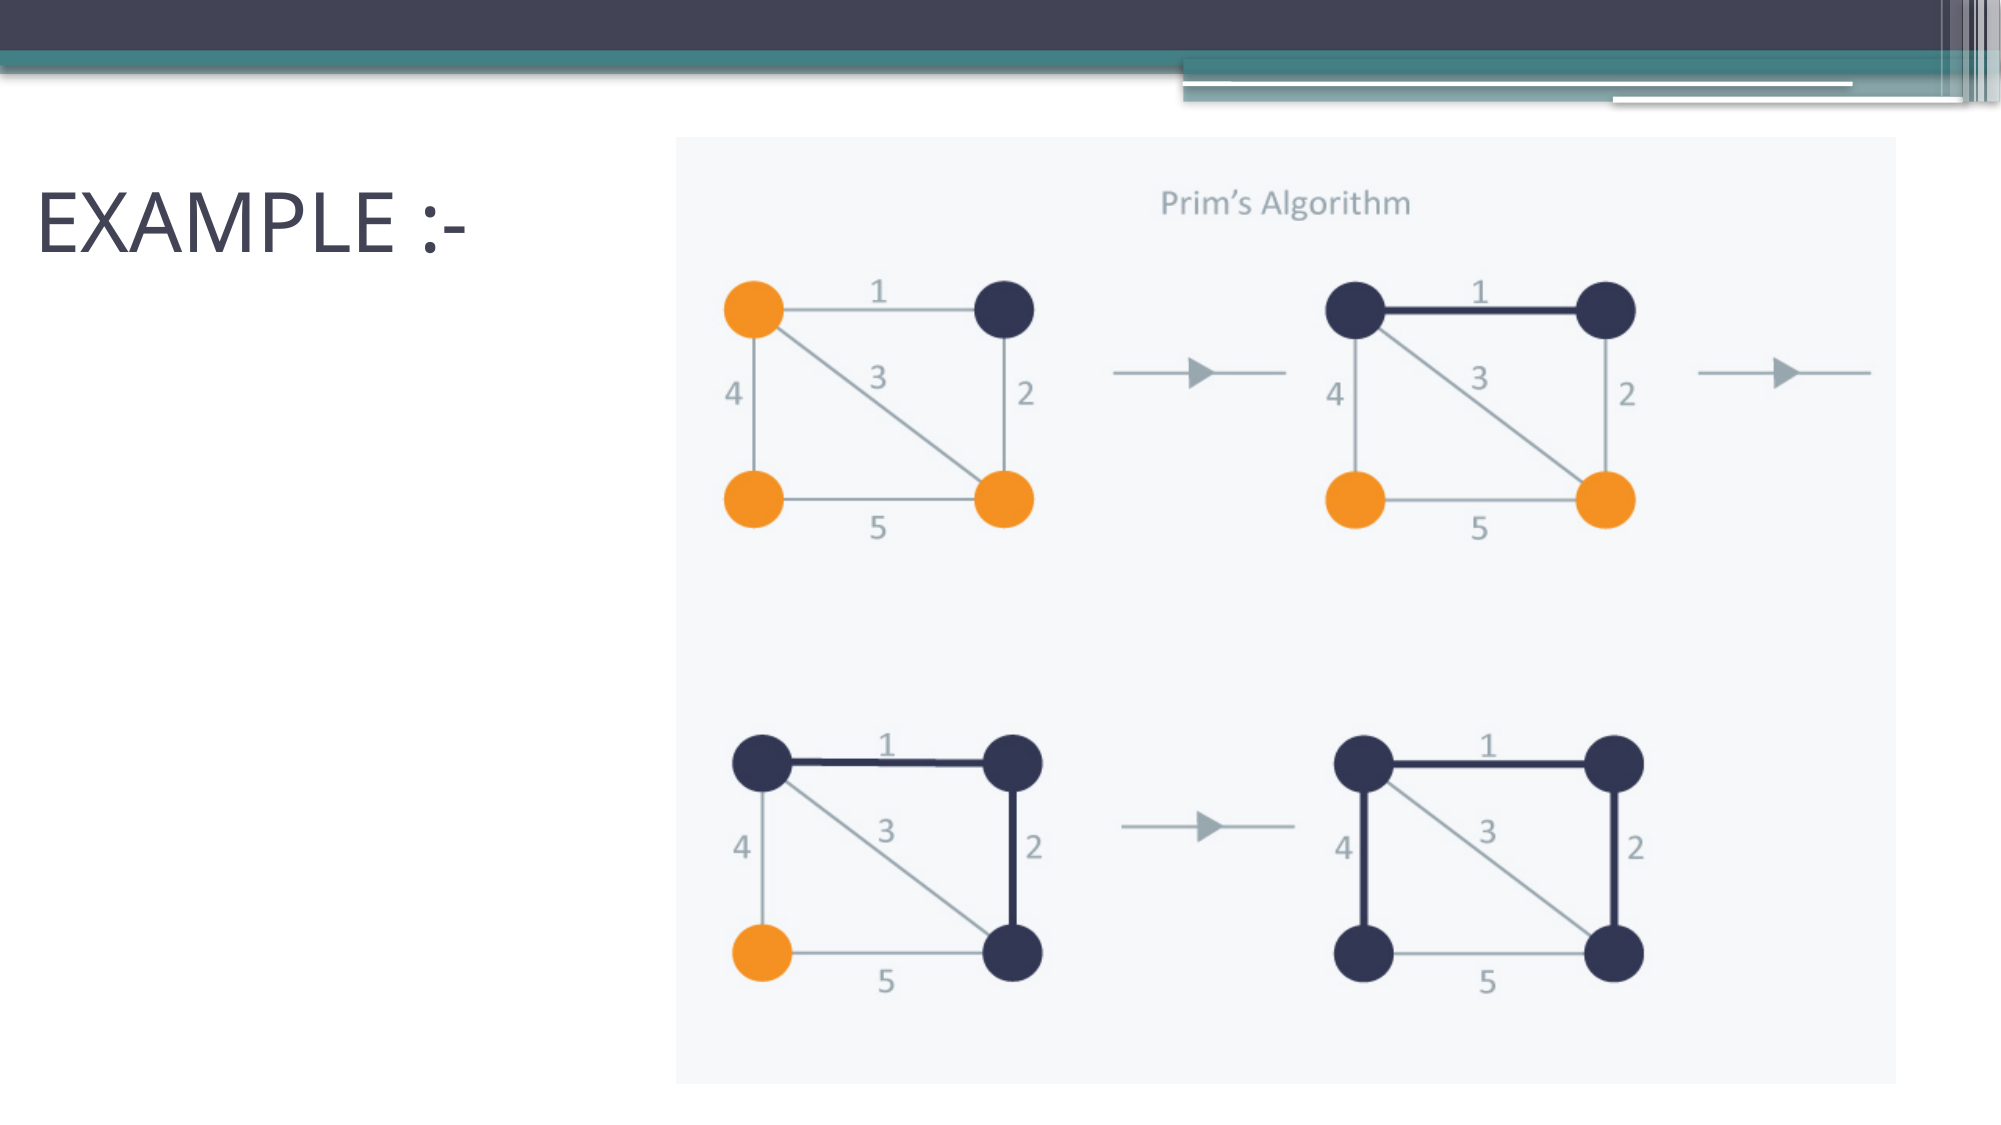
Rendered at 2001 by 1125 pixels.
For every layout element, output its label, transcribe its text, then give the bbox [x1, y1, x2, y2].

title EXAMPLE :- [19, 110, 1610, 328]
picture [676, 137, 1896, 1085]
